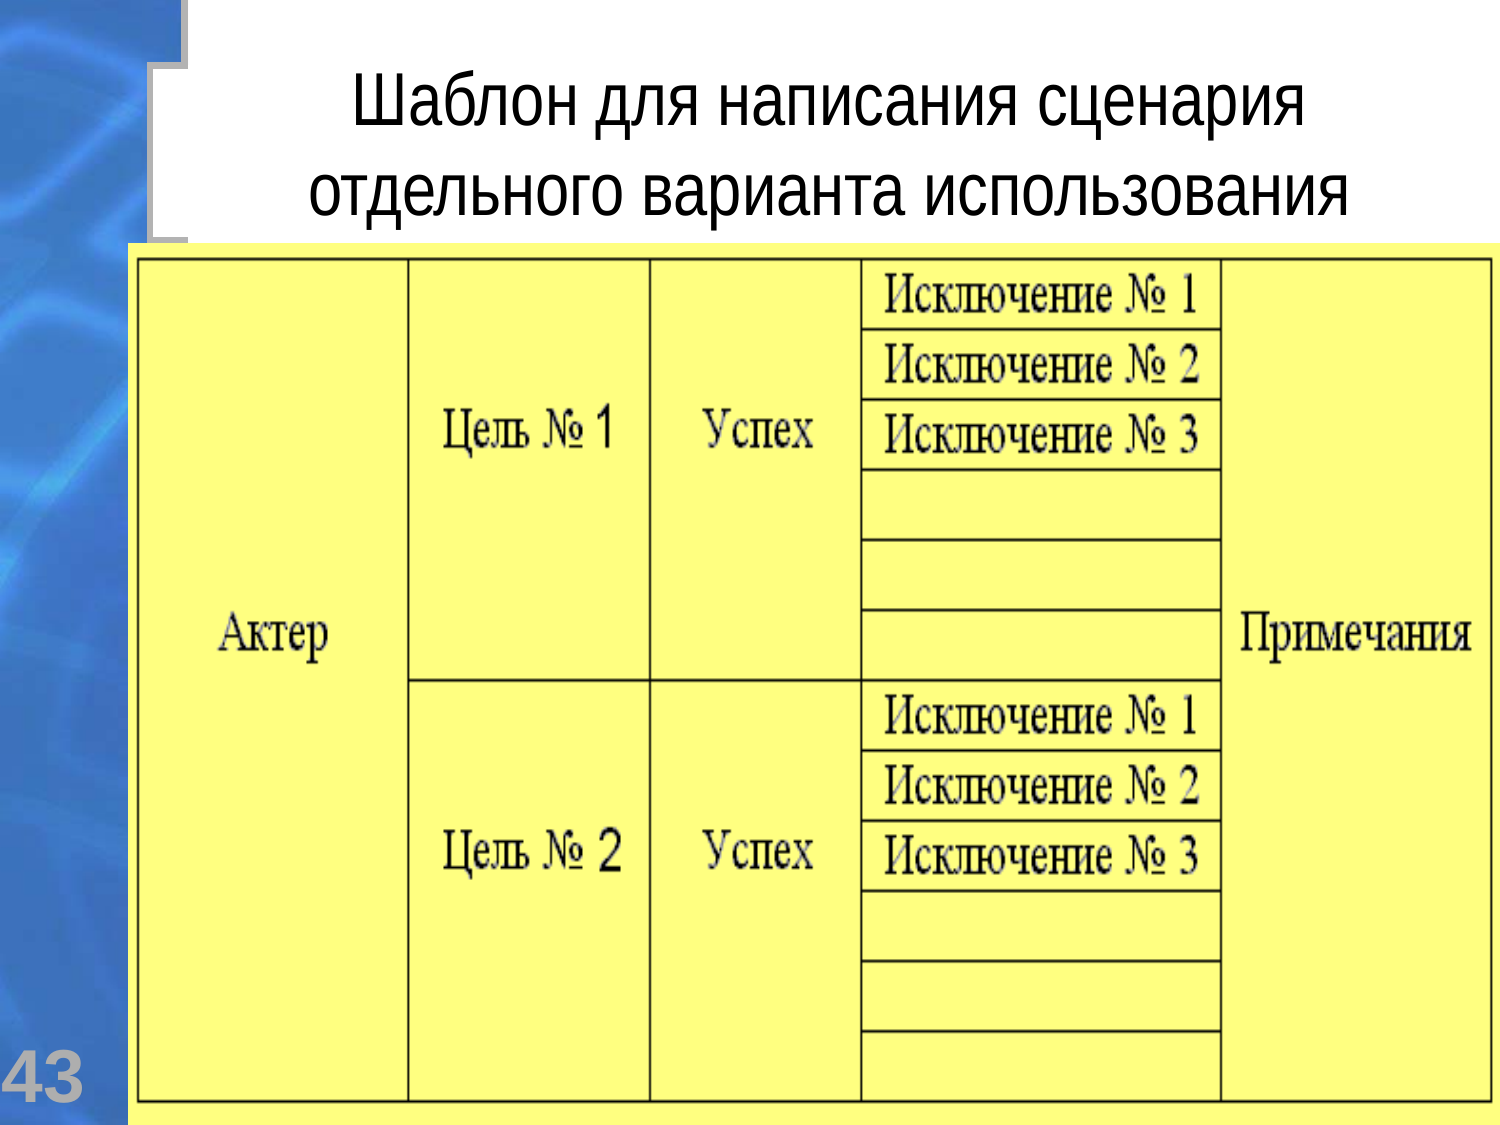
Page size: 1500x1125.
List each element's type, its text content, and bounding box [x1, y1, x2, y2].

picture [0, 0, 1500, 1125]
title Шаблон для написания сценария отдельного варианта использования [183, 46, 1477, 235]
text_box 43 [0, 1019, 101, 1125]
